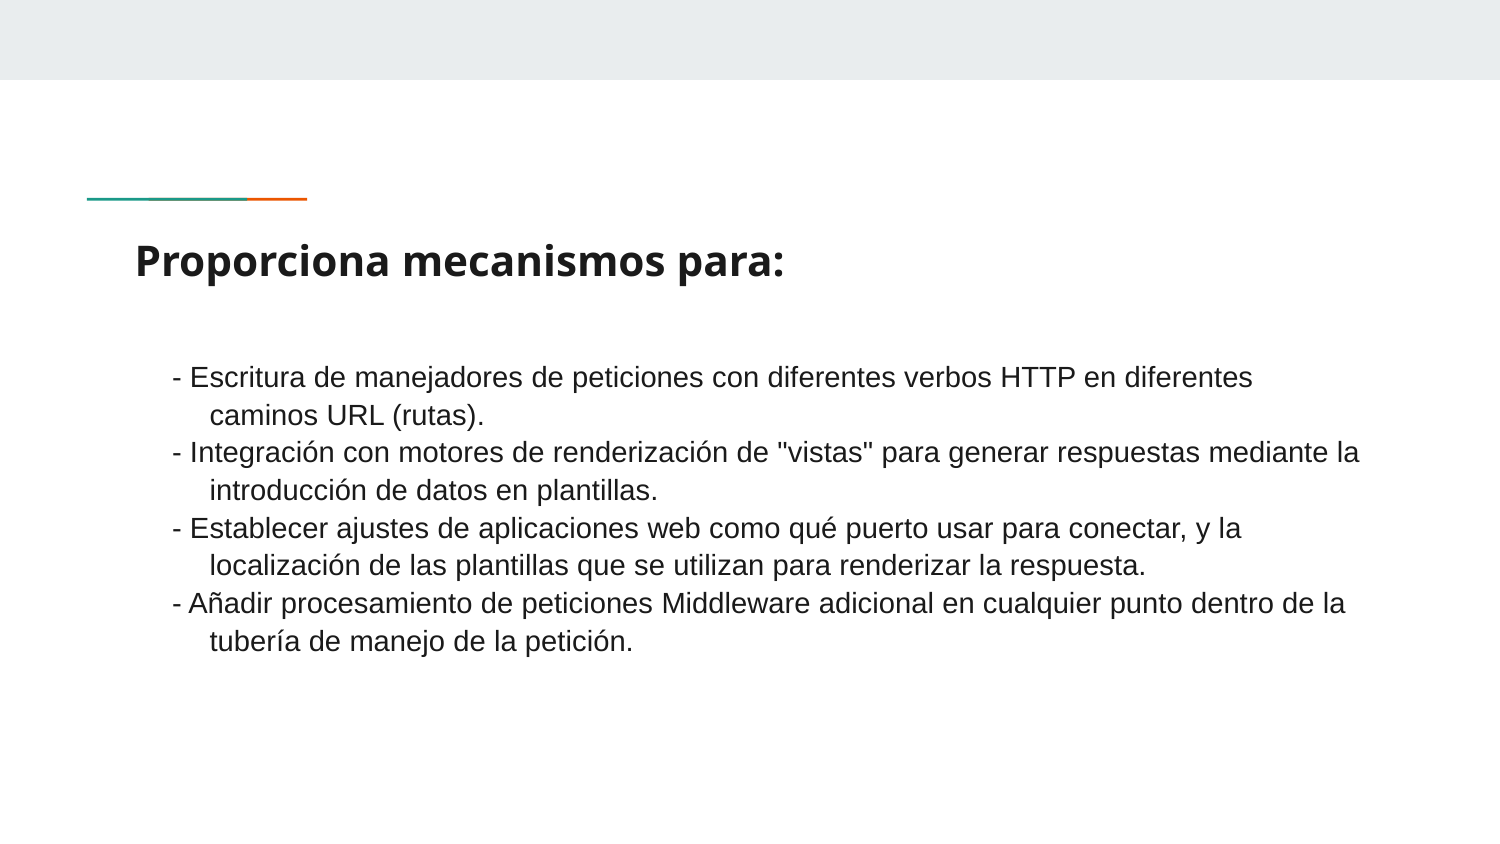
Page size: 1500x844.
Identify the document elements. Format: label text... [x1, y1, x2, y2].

list - Escritura de manejadores de peticiones con diferentes verbos HTTP en diferentes caminos URL (rutas). - Integración con motores de renderización de "vistas" para generar respuestas mediante la introducción de datos en plantillas. - Establecer ajustes de aplicaciones web como qué puerto usar para conectar, y la localización de las plantillas que se utilizan para renderizar la respuesta. - Añadir procesamiento de peticiones Middleware adicional en cualquier punto dentro de la tubería de manejo de la petición. [119, 341, 1381, 712]
title Proporciona mecanismos para: [119, 216, 1381, 305]
